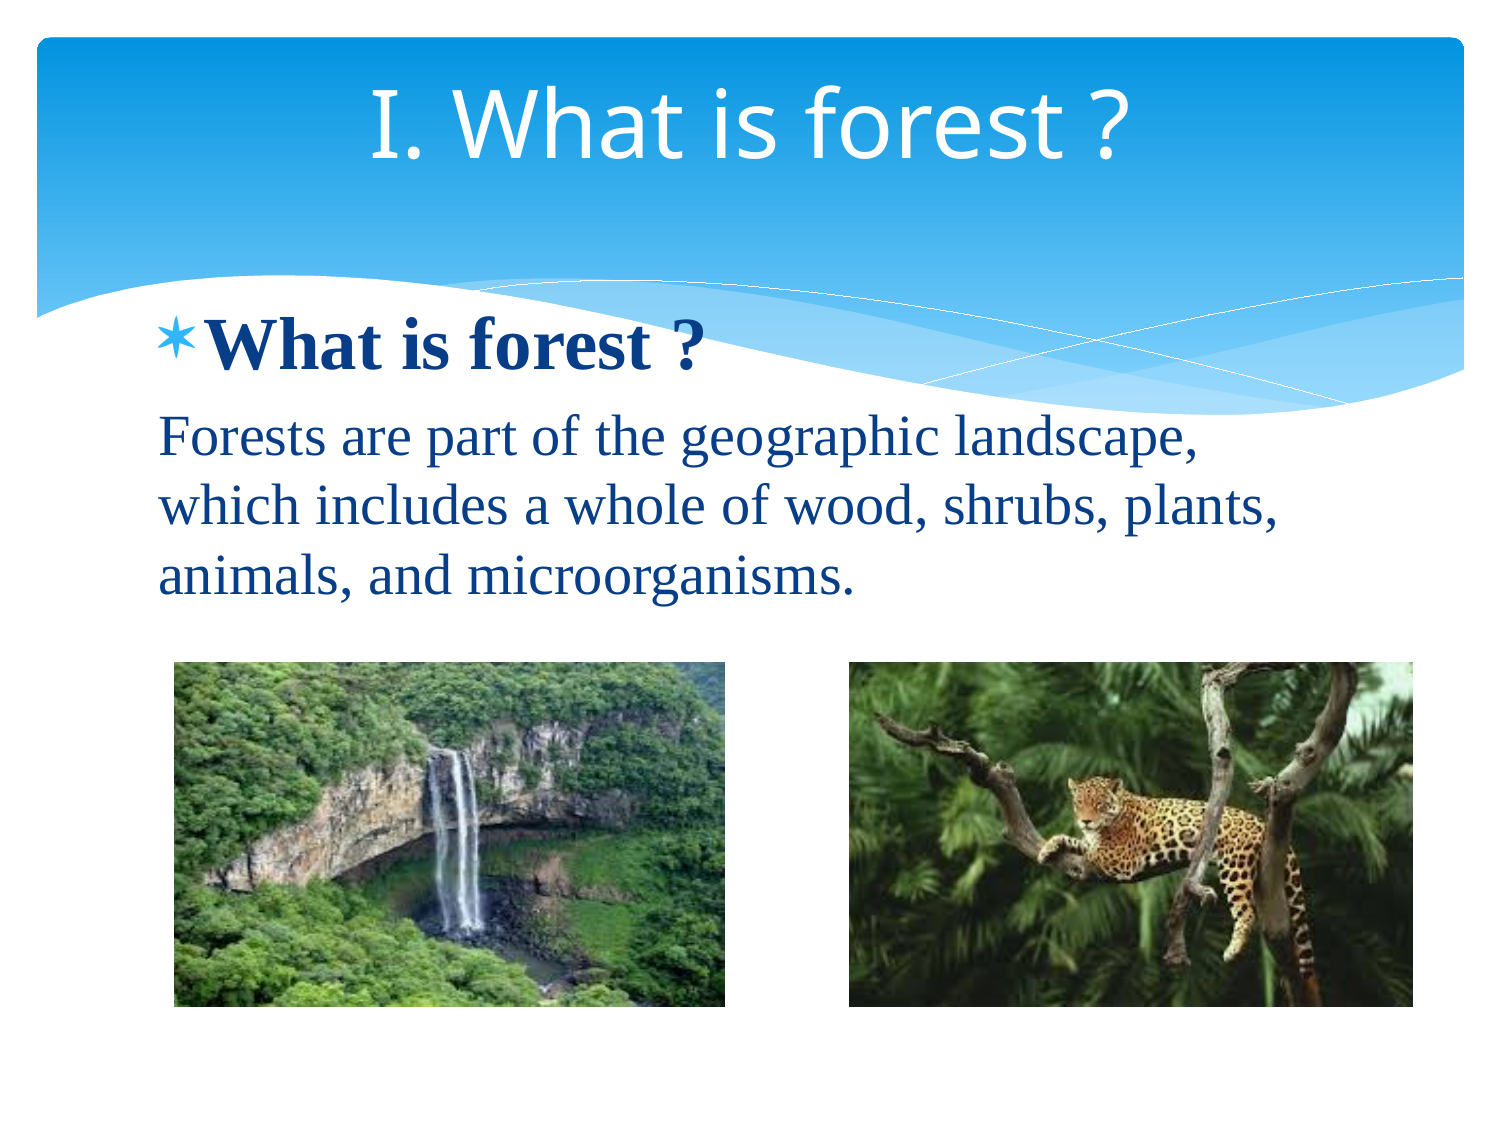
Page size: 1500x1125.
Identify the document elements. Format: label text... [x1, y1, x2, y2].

list What is forest ? Forests are part of the geographic landscape, which includes a whole of wood, shrubs, plants, animals, and microorganisms. [143, 287, 1359, 1005]
title I. What is forest ? [75, 55, 1425, 261]
picture [849, 662, 1413, 1007]
picture [174, 662, 726, 1007]
